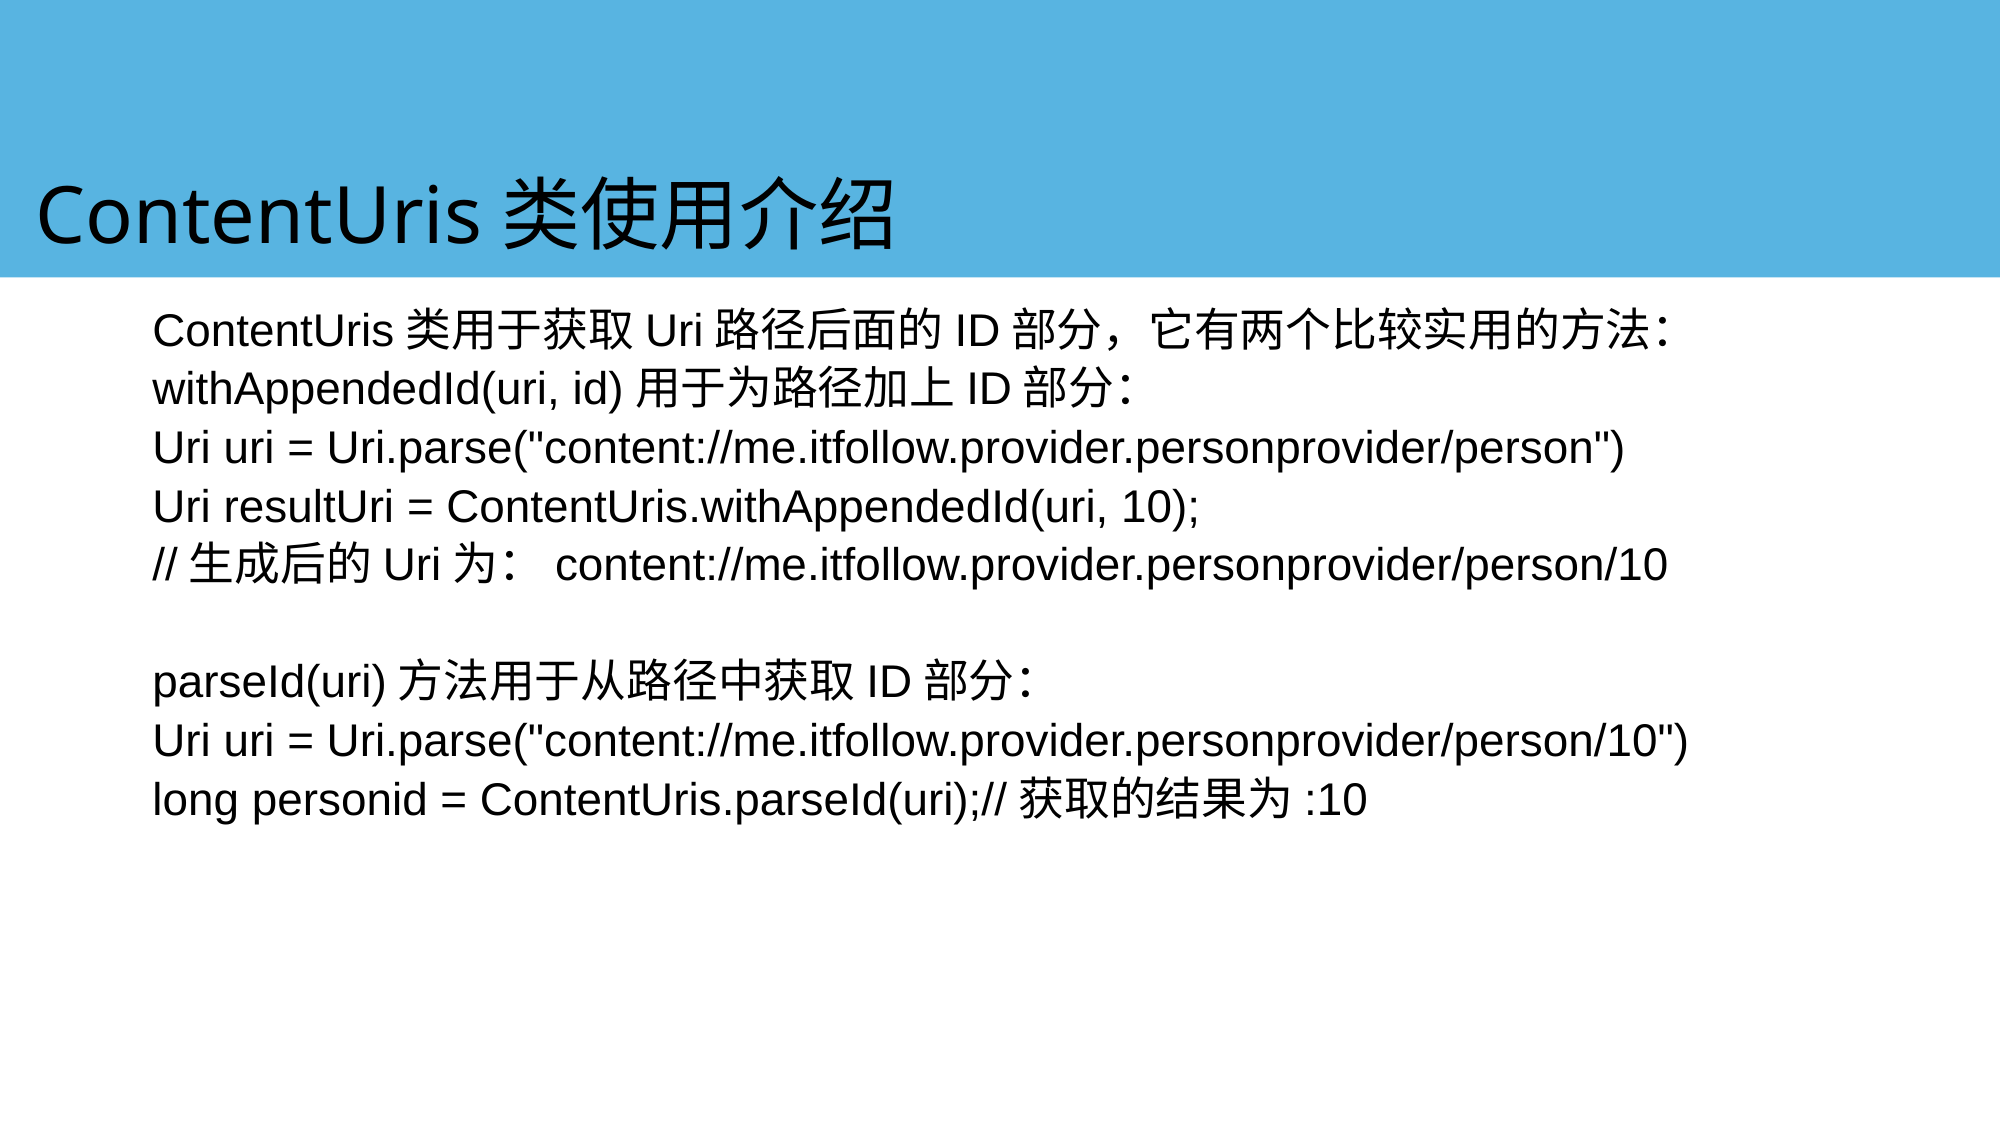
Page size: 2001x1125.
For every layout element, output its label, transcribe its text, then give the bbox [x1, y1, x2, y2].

title ContentUris类使用介绍 [0, 0, 2000, 278]
list ContentUris类用于获取Uri路径后面的ID部分，它有两个比较实用的方法： withAppendedId(uri, id)用于为路径加上ID部分： Uri uri = Uri.parse("content://me.itfollow.provider.personprovider/person") Uri resultUri = ContentUris.withAppendedId(uri, 10); //生成后的Uri为：content://me.itfollow.provider.personprovider/person/10 parseId(uri)方法用于从路径中获取ID部分： Uri uri = Uri.parse("content://me.itfollow.provider.personprovider/person/10") long personid = ContentUris.parseId(uri);//获取的结果为:10 [137, 299, 1863, 1014]
